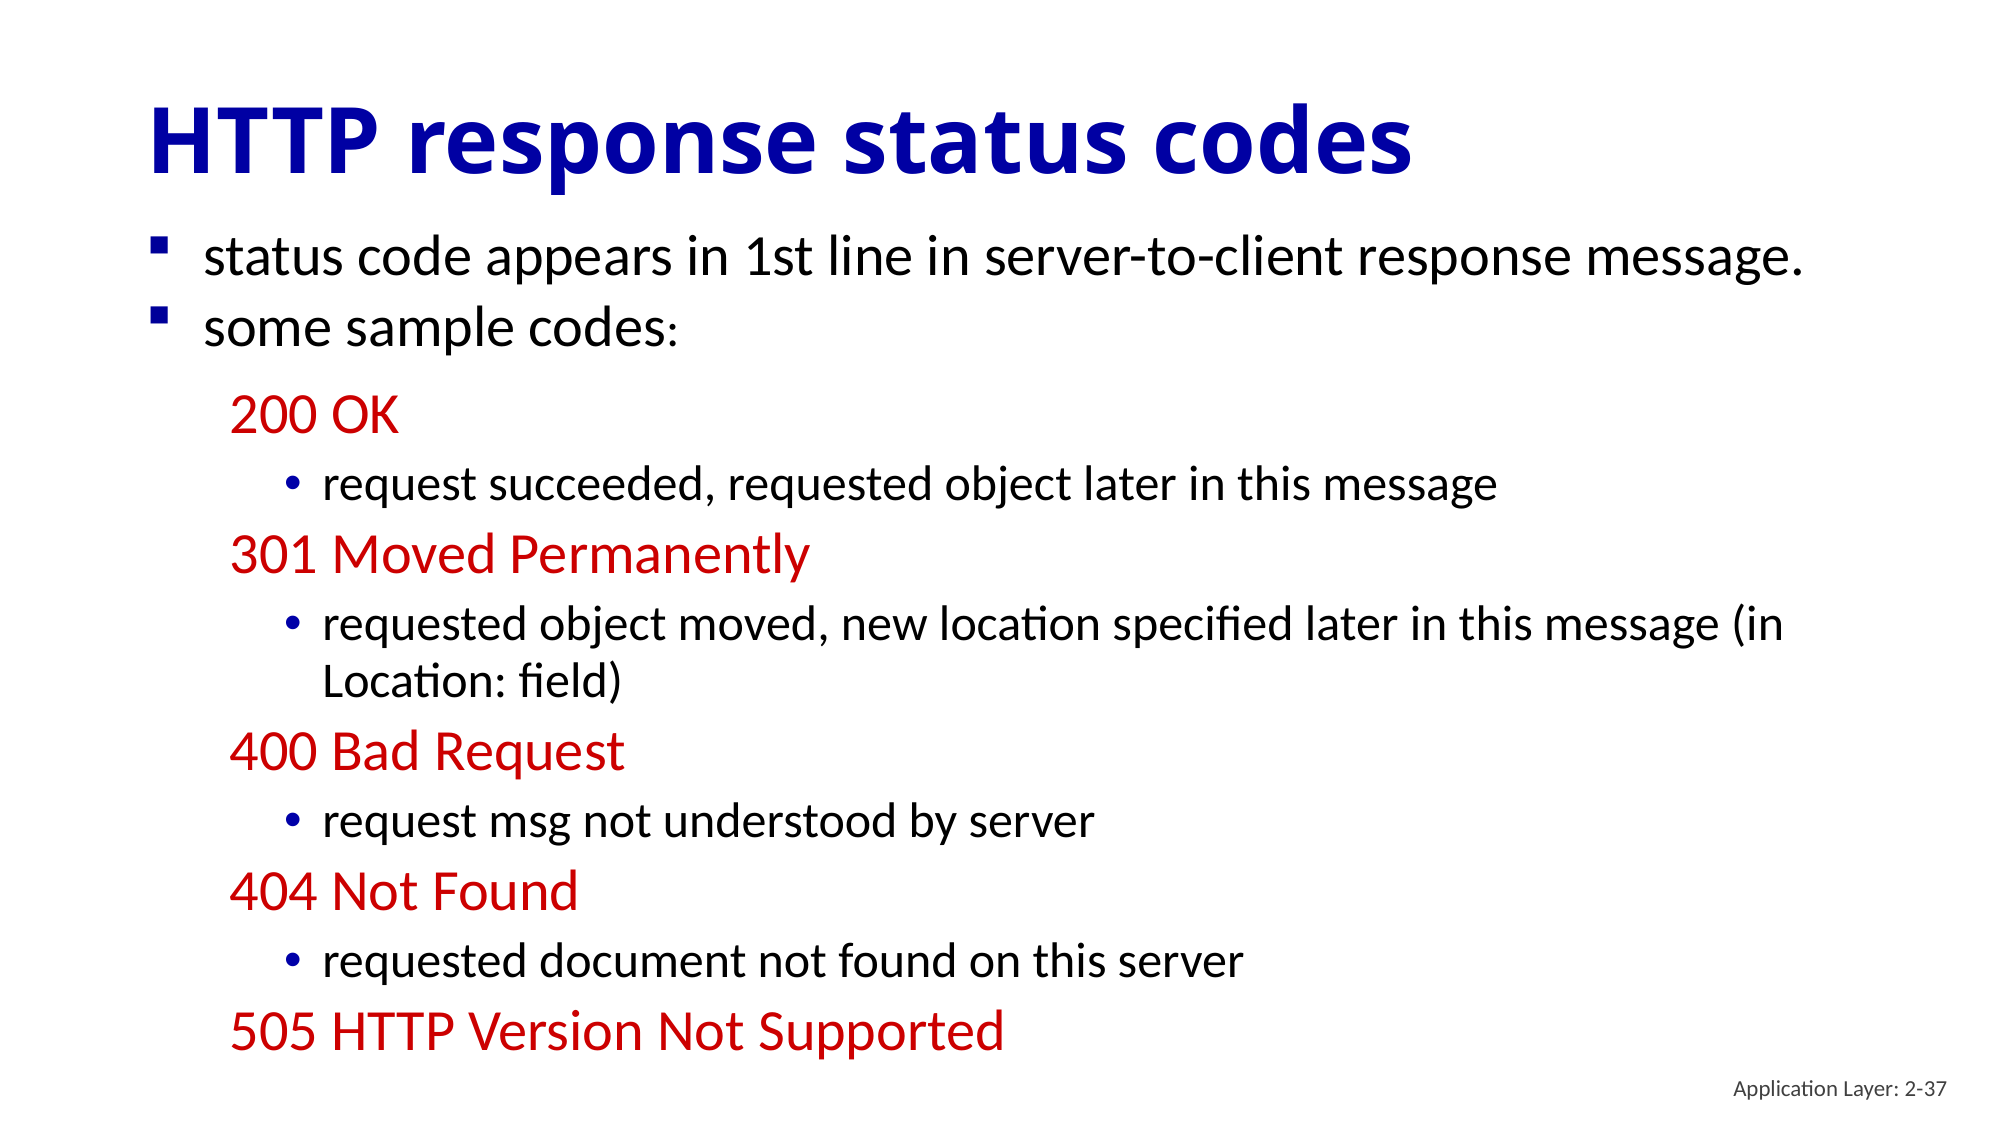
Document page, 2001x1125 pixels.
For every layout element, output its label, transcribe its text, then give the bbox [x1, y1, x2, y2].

text_box status code appears in 1st line in server-to-client response message. some sample codes: [130, 217, 1912, 302]
text_box 200 OK request succeeded, requested object later in this message 301 Moved Permanently requested object moved, new location specified later in this message (in Location: field) 400 Bad Request request msg not understood by server 404 Not Found requested document not found on this server 505 HTTP Version Not Supported [193, 373, 1946, 1057]
slide_number Application Layer: 2-37 [1512, 1056, 1963, 1117]
title HTTP response status codes [131, 70, 1856, 217]
